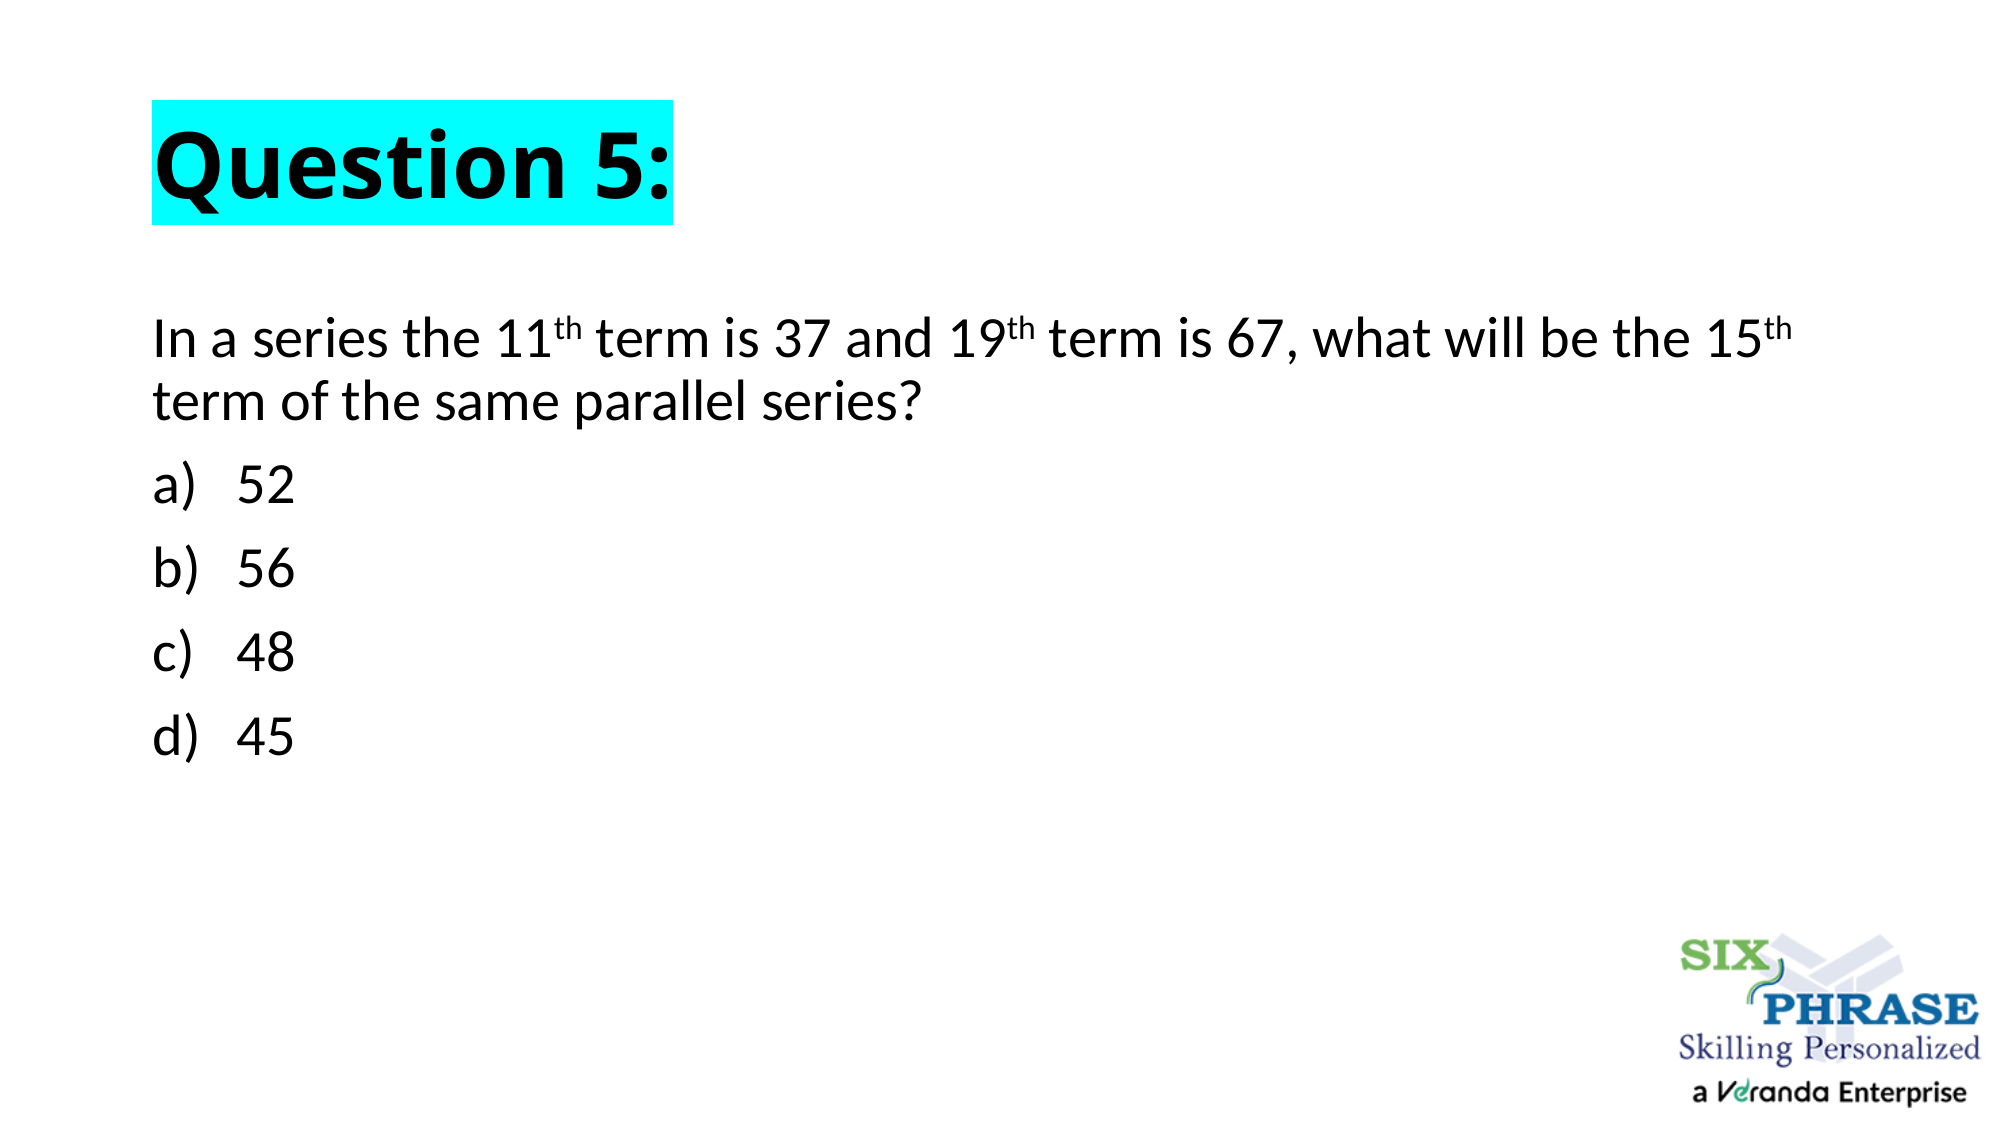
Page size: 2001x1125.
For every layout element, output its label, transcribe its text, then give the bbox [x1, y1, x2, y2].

picture [1662, 919, 2000, 1119]
title Question 5: [137, 59, 1863, 278]
list In a series the 11th term is 37 and 19th term is 67, what will be the 15th term of the same parallel series? 52 56 48 45 [137, 299, 1863, 1014]
